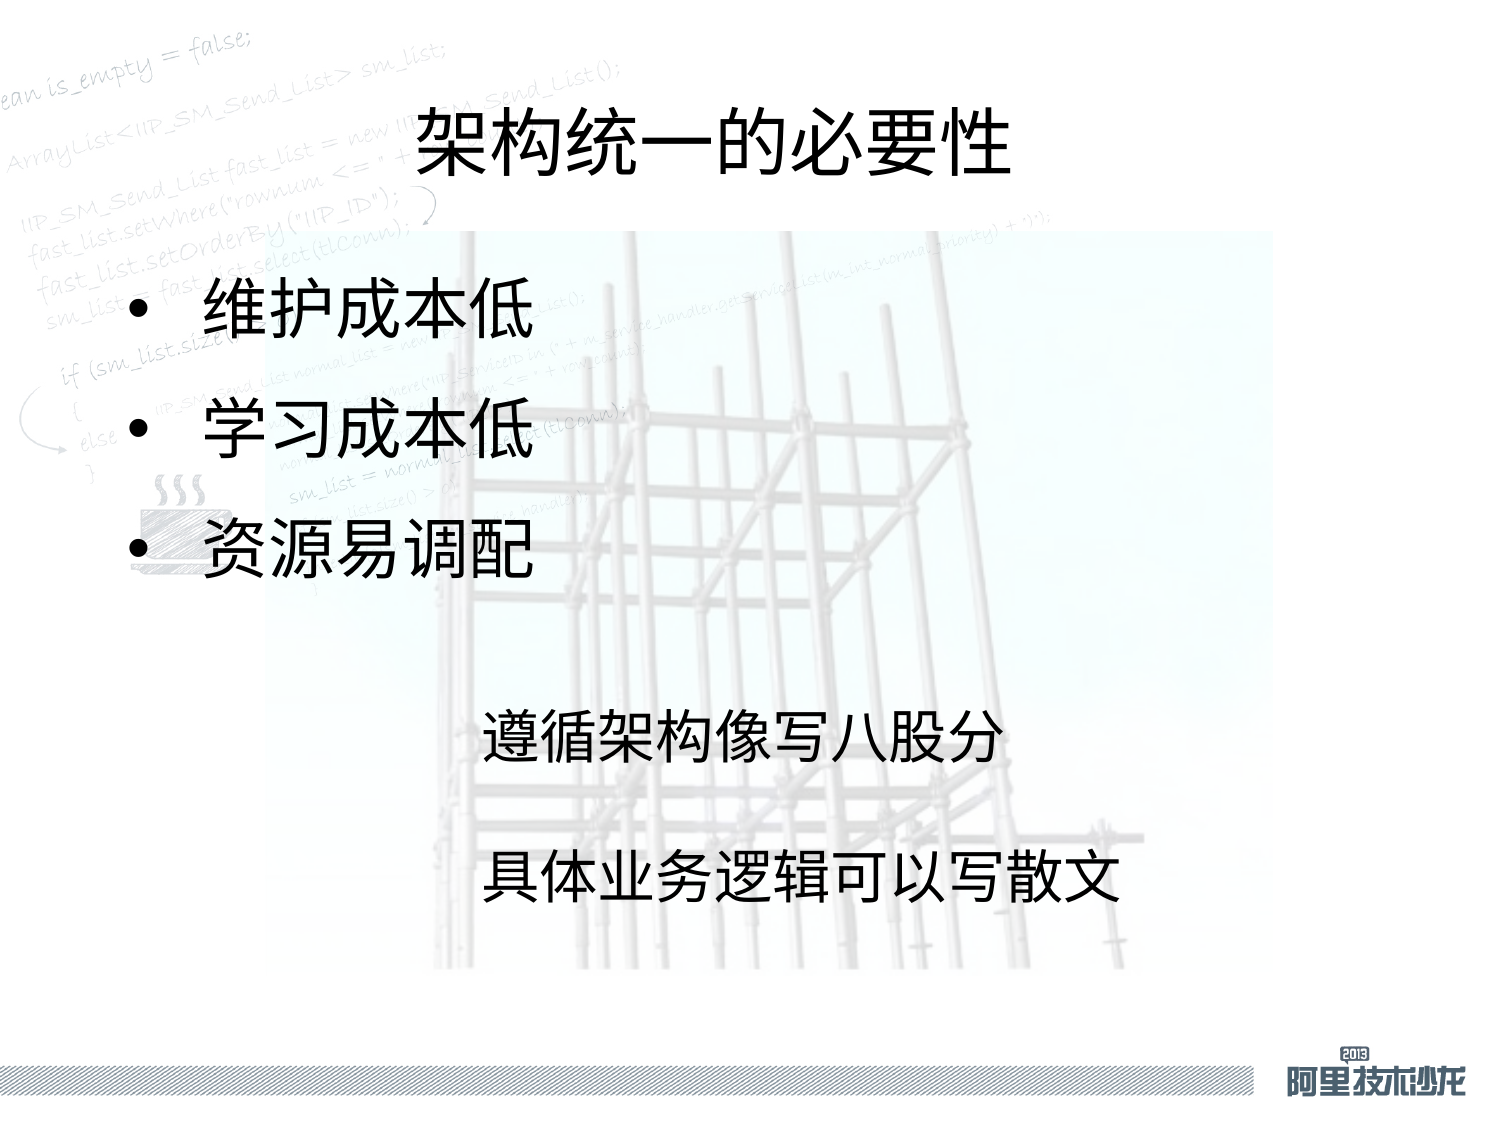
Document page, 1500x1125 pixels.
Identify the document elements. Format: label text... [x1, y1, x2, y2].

picture [0, 0, 1500, 1125]
text_box 维护成本低 学习成本低 资源易调配 [112, 219, 1388, 715]
text_box 架构统一的必要性 [399, 42, 1030, 193]
